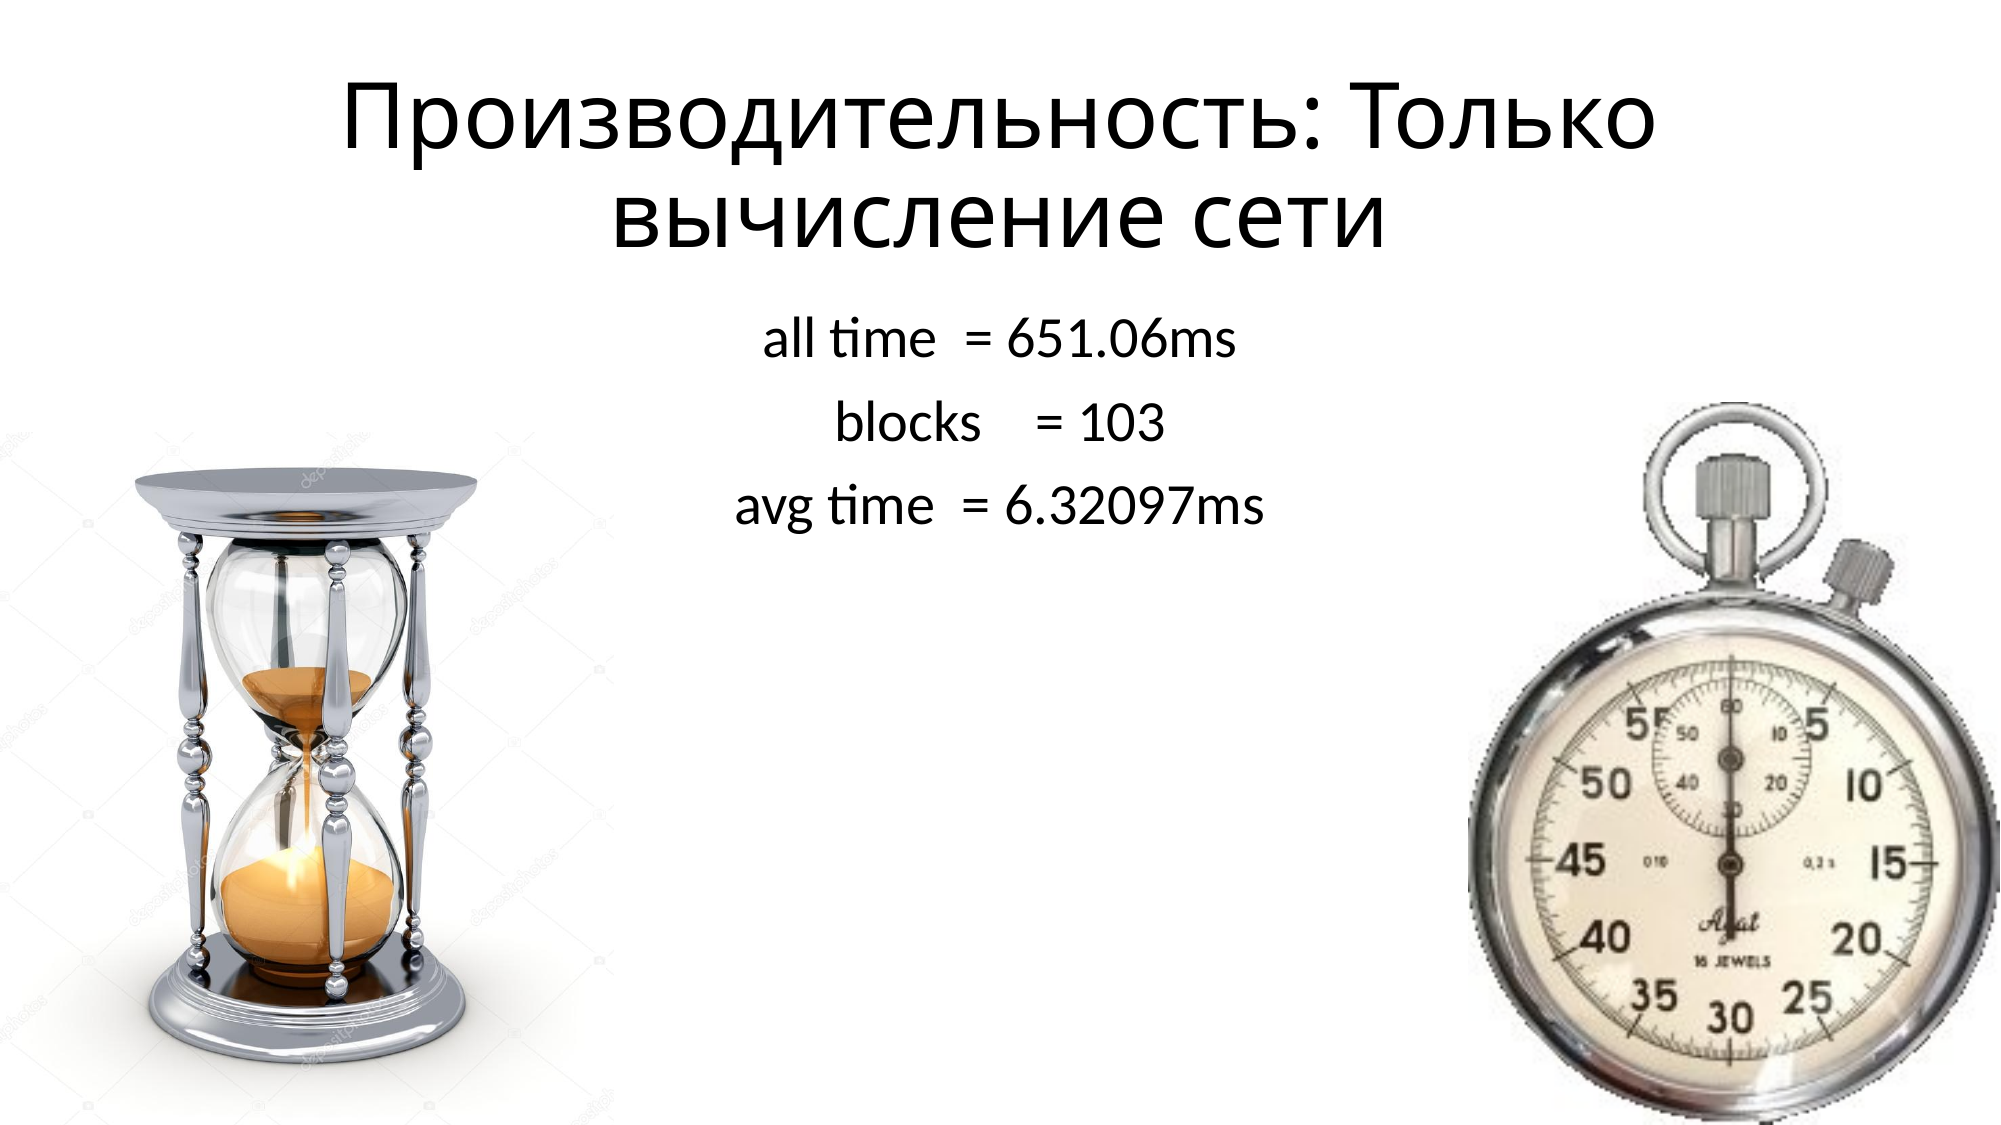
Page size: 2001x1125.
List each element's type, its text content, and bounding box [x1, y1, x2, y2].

list all time = 651.06ms blocks = 103 avg time = 6.32097ms [137, 299, 1863, 1014]
picture [0, 432, 614, 1125]
title Производительность: Только вычисление сети [137, 59, 1863, 278]
picture [1467, 402, 2000, 1125]
